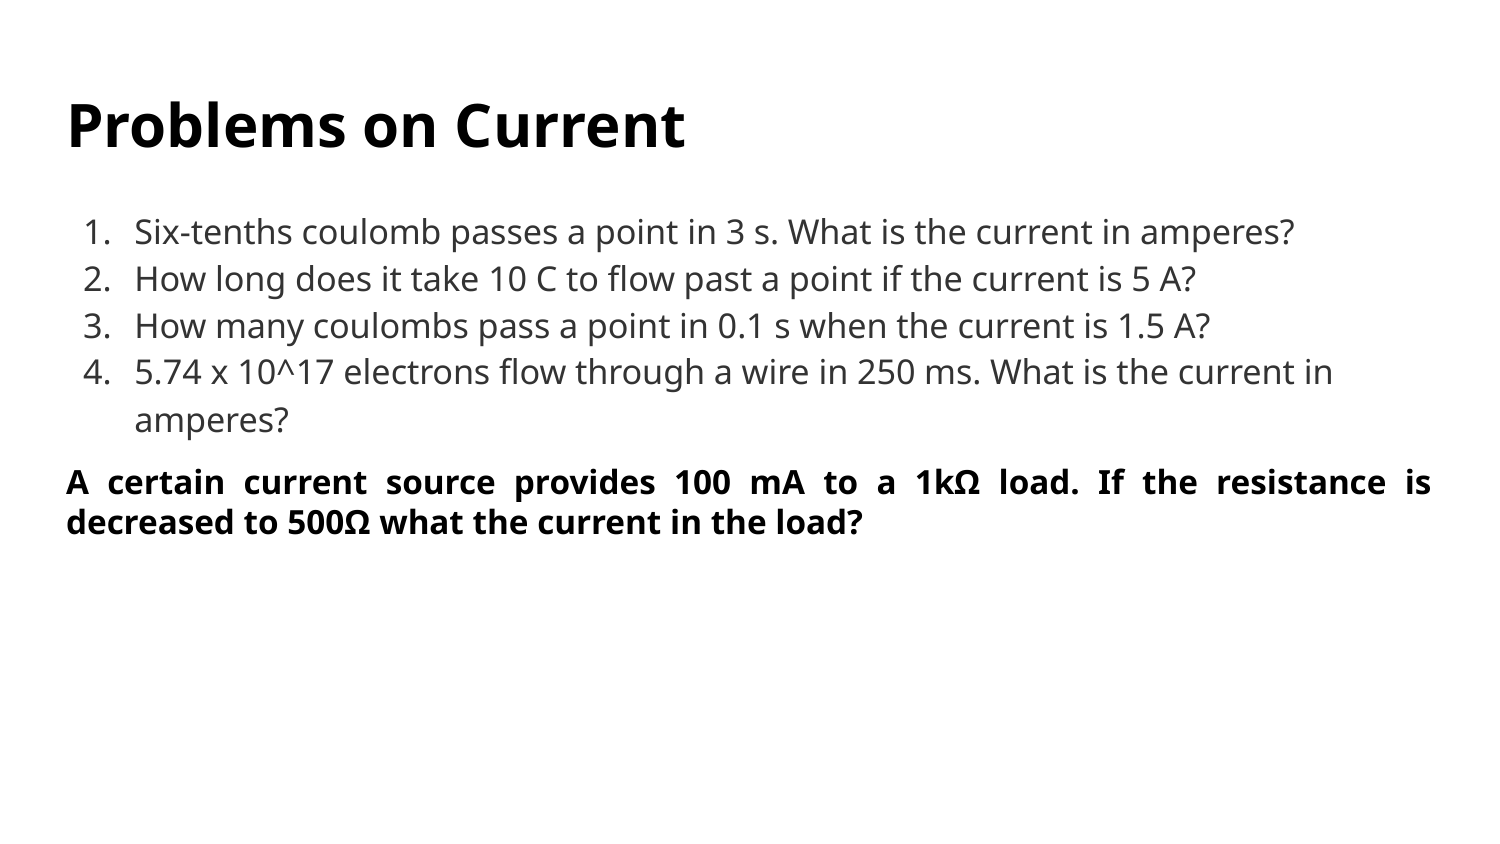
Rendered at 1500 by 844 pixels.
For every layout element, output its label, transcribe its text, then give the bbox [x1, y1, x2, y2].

text_box A certain current source provides 100 mA to a 1kΩ load. If the resistance is decreased to 500Ω what the current in the load? [51, 446, 1449, 556]
list Six-tenths coulomb passes a point in 3 s. What is the current in amperes? How long does it take 10 C to flow past a point if the current is 5 A? How many coulombs pass a point in 0.1 s when the current is 1.5 A? 5.74 x 10^17 electrons flow through a wire in 250 ms. What is the current in amperes? [51, 189, 1449, 446]
title Problems on Current [51, 72, 1449, 176]
